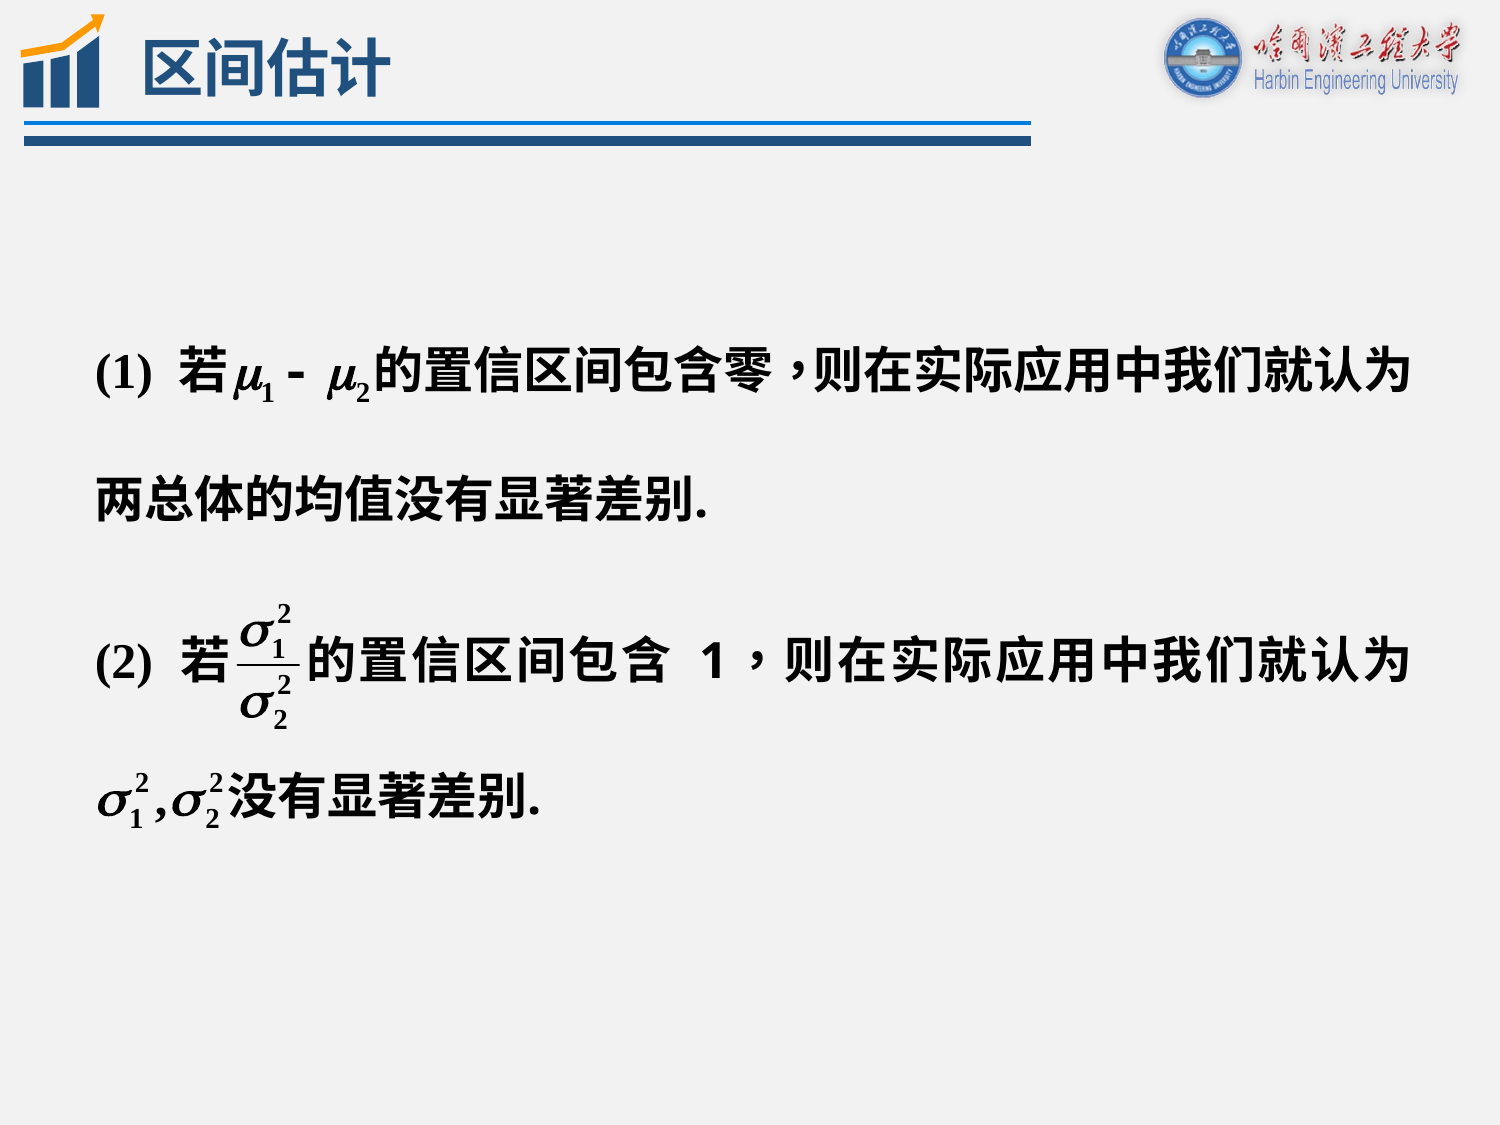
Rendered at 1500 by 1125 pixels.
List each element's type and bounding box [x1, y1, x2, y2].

text_box [94, 326, 1414, 847]
picture [1158, 12, 1477, 108]
